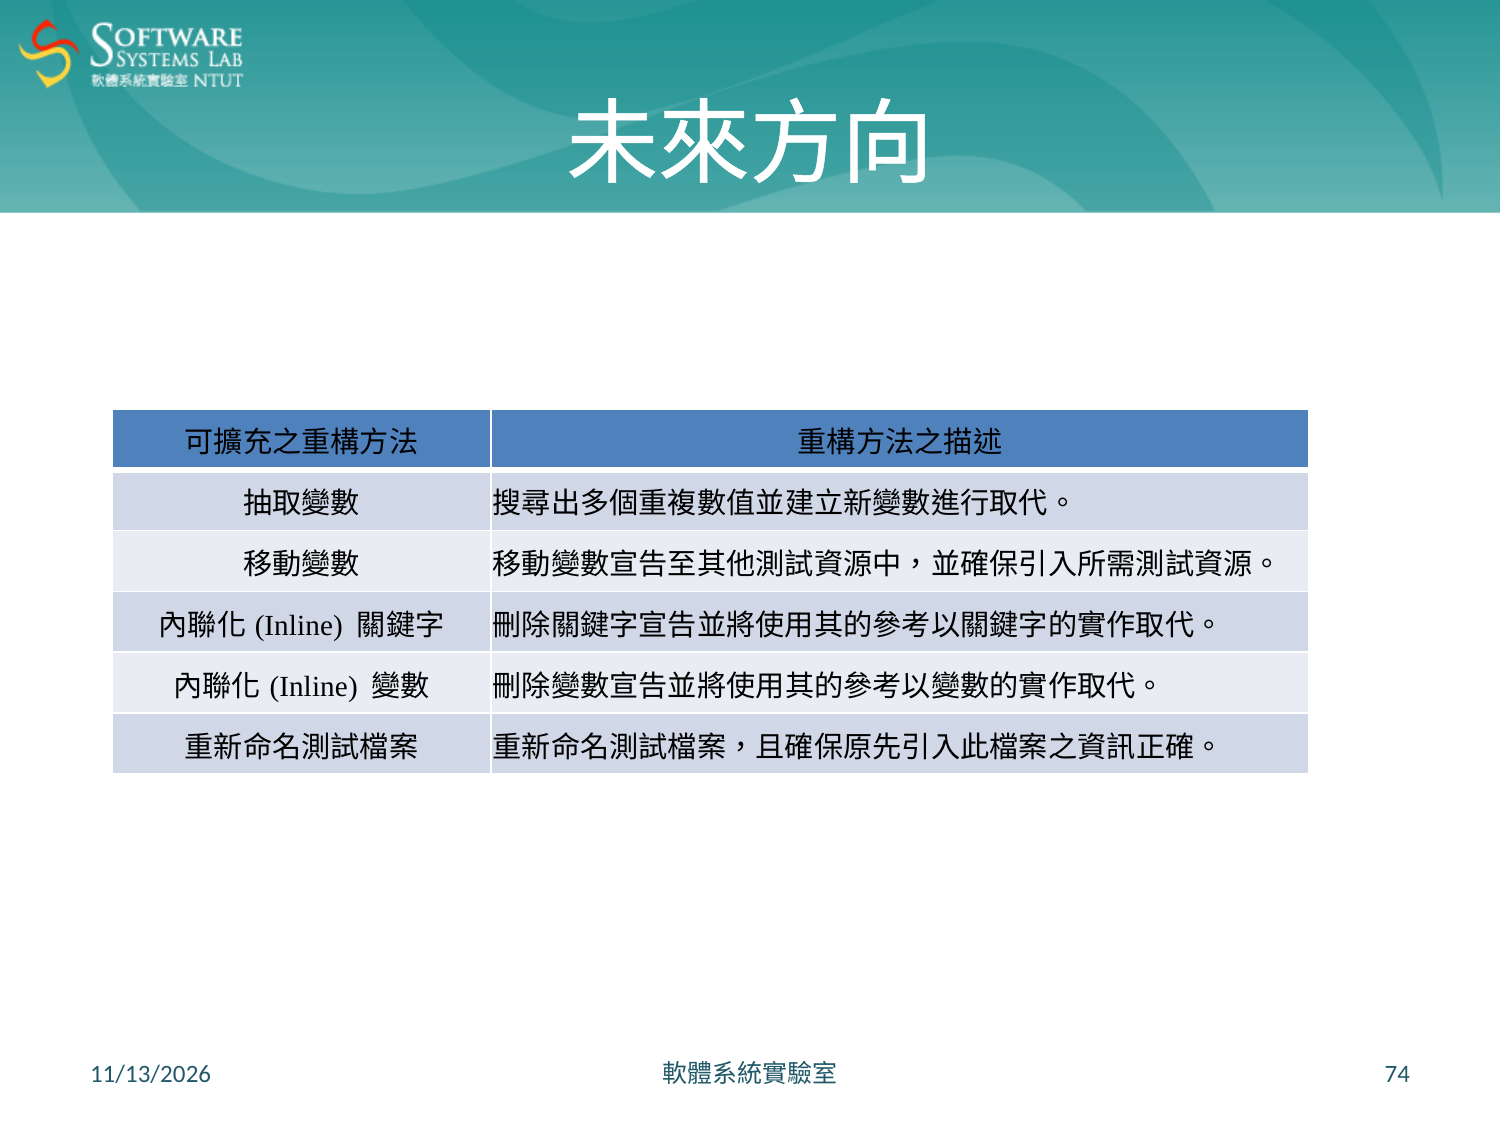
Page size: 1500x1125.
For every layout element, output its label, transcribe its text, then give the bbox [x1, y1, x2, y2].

table_header 可擴充之重構方法 [113, 410, 490, 467]
footer 軟體系統實驗室 [512, 1042, 988, 1103]
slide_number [75, 1042, 425, 1103]
slide_number 74 [1074, 1042, 1425, 1103]
table_cell 重新命名測試檔案，且確保原先引入此檔案之資訊正確。 [492, 714, 1308, 773]
table_cell 移動變數 [113, 531, 490, 591]
table_cell 內聯化(Inline) 關鍵字 [113, 592, 490, 651]
picture [0, 0, 1500, 1125]
table_cell 搜尋出多個重複數值並建立新變數進行取代。 [492, 473, 1308, 530]
table_cell 移動變數宣告至其他測試資源中，並確保引入所需測試資源。 [492, 531, 1308, 591]
table_cell 重新命名測試檔案 [113, 714, 490, 773]
title 未來方向 [74, 44, 1426, 233]
table_cell 刪除關鍵字宣告並將使用其的參考以關鍵字的實作取代。 [492, 592, 1308, 651]
table_cell 抽取變數 [113, 473, 490, 530]
table_cell 內聯化(Inline) 變數 [113, 653, 490, 712]
table_header 重構方法之描述 [492, 410, 1308, 467]
table_cell 刪除變數宣告並將使用其的參考以變數的實作取代。 [492, 653, 1308, 712]
